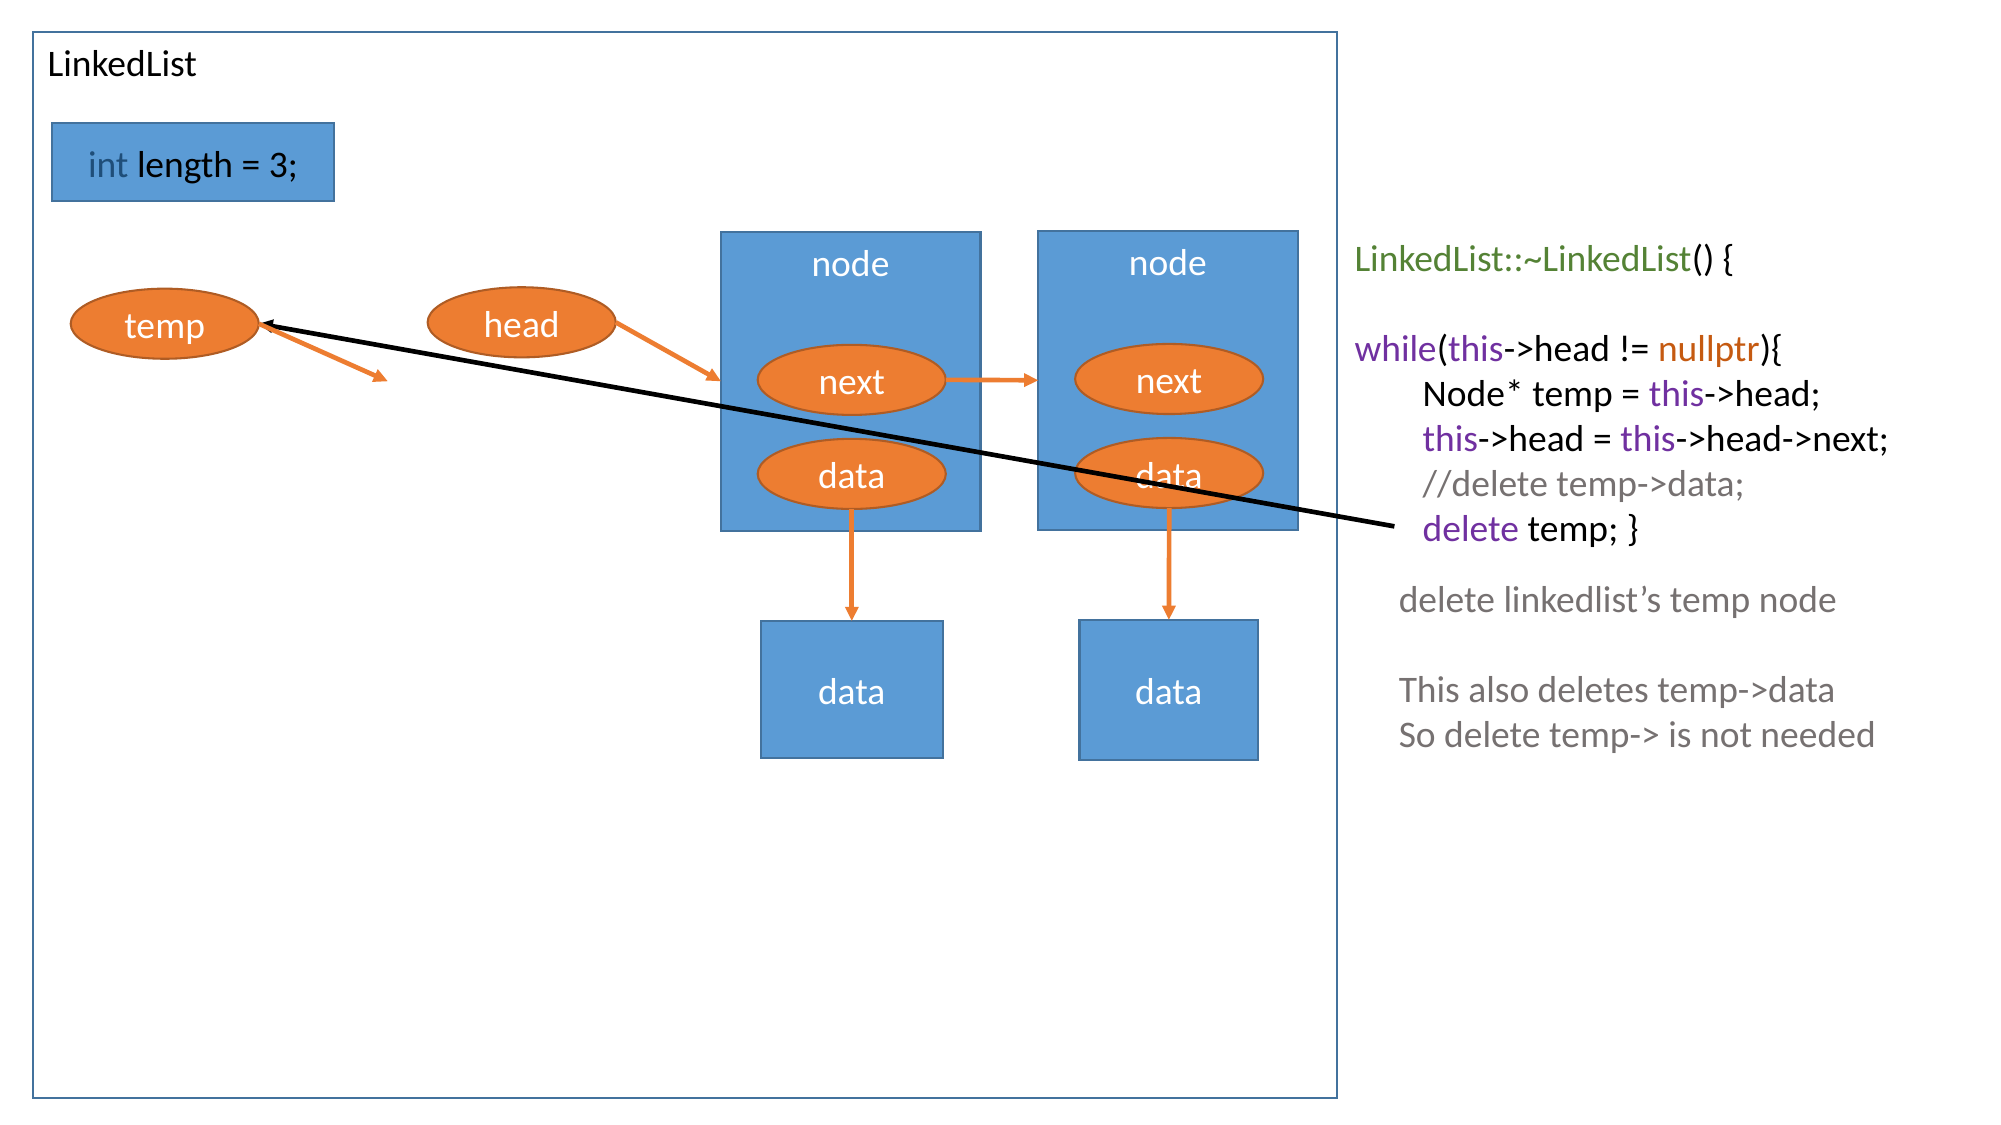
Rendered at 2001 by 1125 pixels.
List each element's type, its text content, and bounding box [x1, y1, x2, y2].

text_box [258, 323, 1395, 527]
text_box temp [69, 287, 260, 360]
text_box node [1037, 527, 1166, 531]
text_box delete linkedlist’s temp node This also deletes temp->data So delete temp-> is not needed [1384, 567, 1892, 763]
text_box int length = 3; [51, 122, 335, 202]
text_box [258, 323, 388, 382]
text_box LinkedList::~LinkedList() { while(this->head != nullptr){ Node* temp = this->head; this->head = this->head->next; //delete temp->data; delete temp; } [1339, 226, 1905, 556]
text_box node [1172, 527, 1299, 531]
text_box LinkedList [32, 31, 1338, 1099]
text_box data [1078, 619, 1259, 761]
text_box node [1037, 230, 1299, 323]
